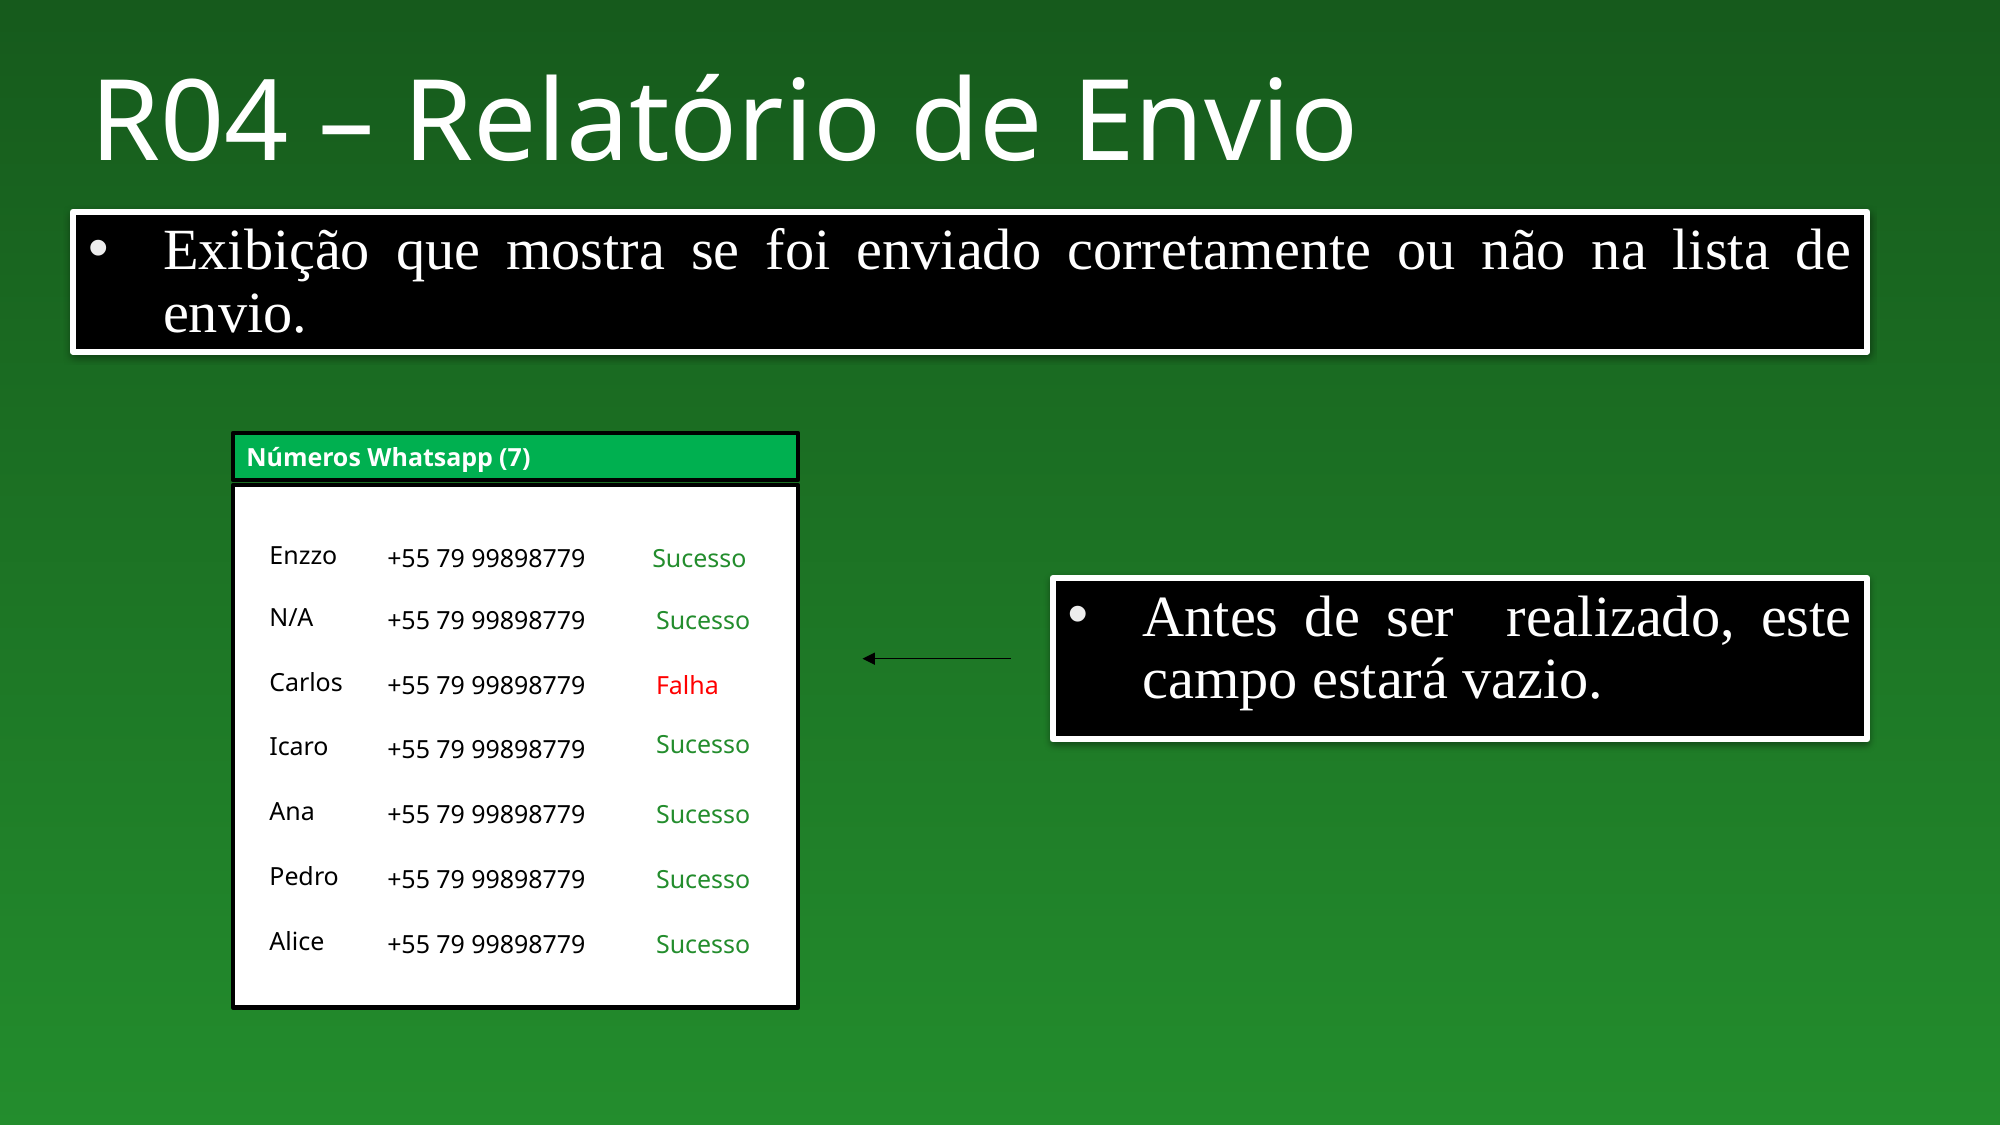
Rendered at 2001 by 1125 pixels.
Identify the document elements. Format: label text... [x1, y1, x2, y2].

text_box Pedro [254, 852, 367, 898]
text_box Ana [254, 788, 367, 833]
title R04 – Relatório de Envio [75, 140, 1755, 206]
text_box Icaro [254, 723, 367, 769]
text_box +55 79 99898779 [372, 920, 641, 966]
text_box Sucesso [637, 535, 788, 581]
text_box +55 79 99898779 [372, 855, 641, 901]
text_box Antes de ser realizado, este campo estará vazio. [1050, 575, 1870, 742]
text_box Alice [254, 917, 367, 963]
text_box +55 79 99898779 [372, 535, 637, 581]
text_box Carlos [254, 658, 367, 704]
text_box [231, 483, 800, 1010]
text_box Falha [641, 661, 792, 707]
text_box Números Whatsapp (7) [231, 428, 563, 490]
text_box Sucesso [641, 791, 792, 836]
text_box Exibição que mostra se foi enviado corretamente ou não na lista de envio. [70, 209, 1870, 355]
text_box [563, 431, 800, 482]
text_box N/A [254, 594, 367, 639]
text_box Enzzo [254, 532, 367, 578]
text_box +55 79 99898779 [372, 791, 641, 836]
text_box Sucesso [641, 596, 792, 642]
text_box Sucesso [641, 920, 792, 966]
text_box Sucesso [641, 855, 792, 901]
text_box +55 79 99898779 [372, 596, 641, 642]
text_box +55 79 99898779 [372, 726, 677, 772]
text_box Sucesso [641, 720, 792, 766]
text_box +55 79 99898779 [372, 661, 641, 707]
